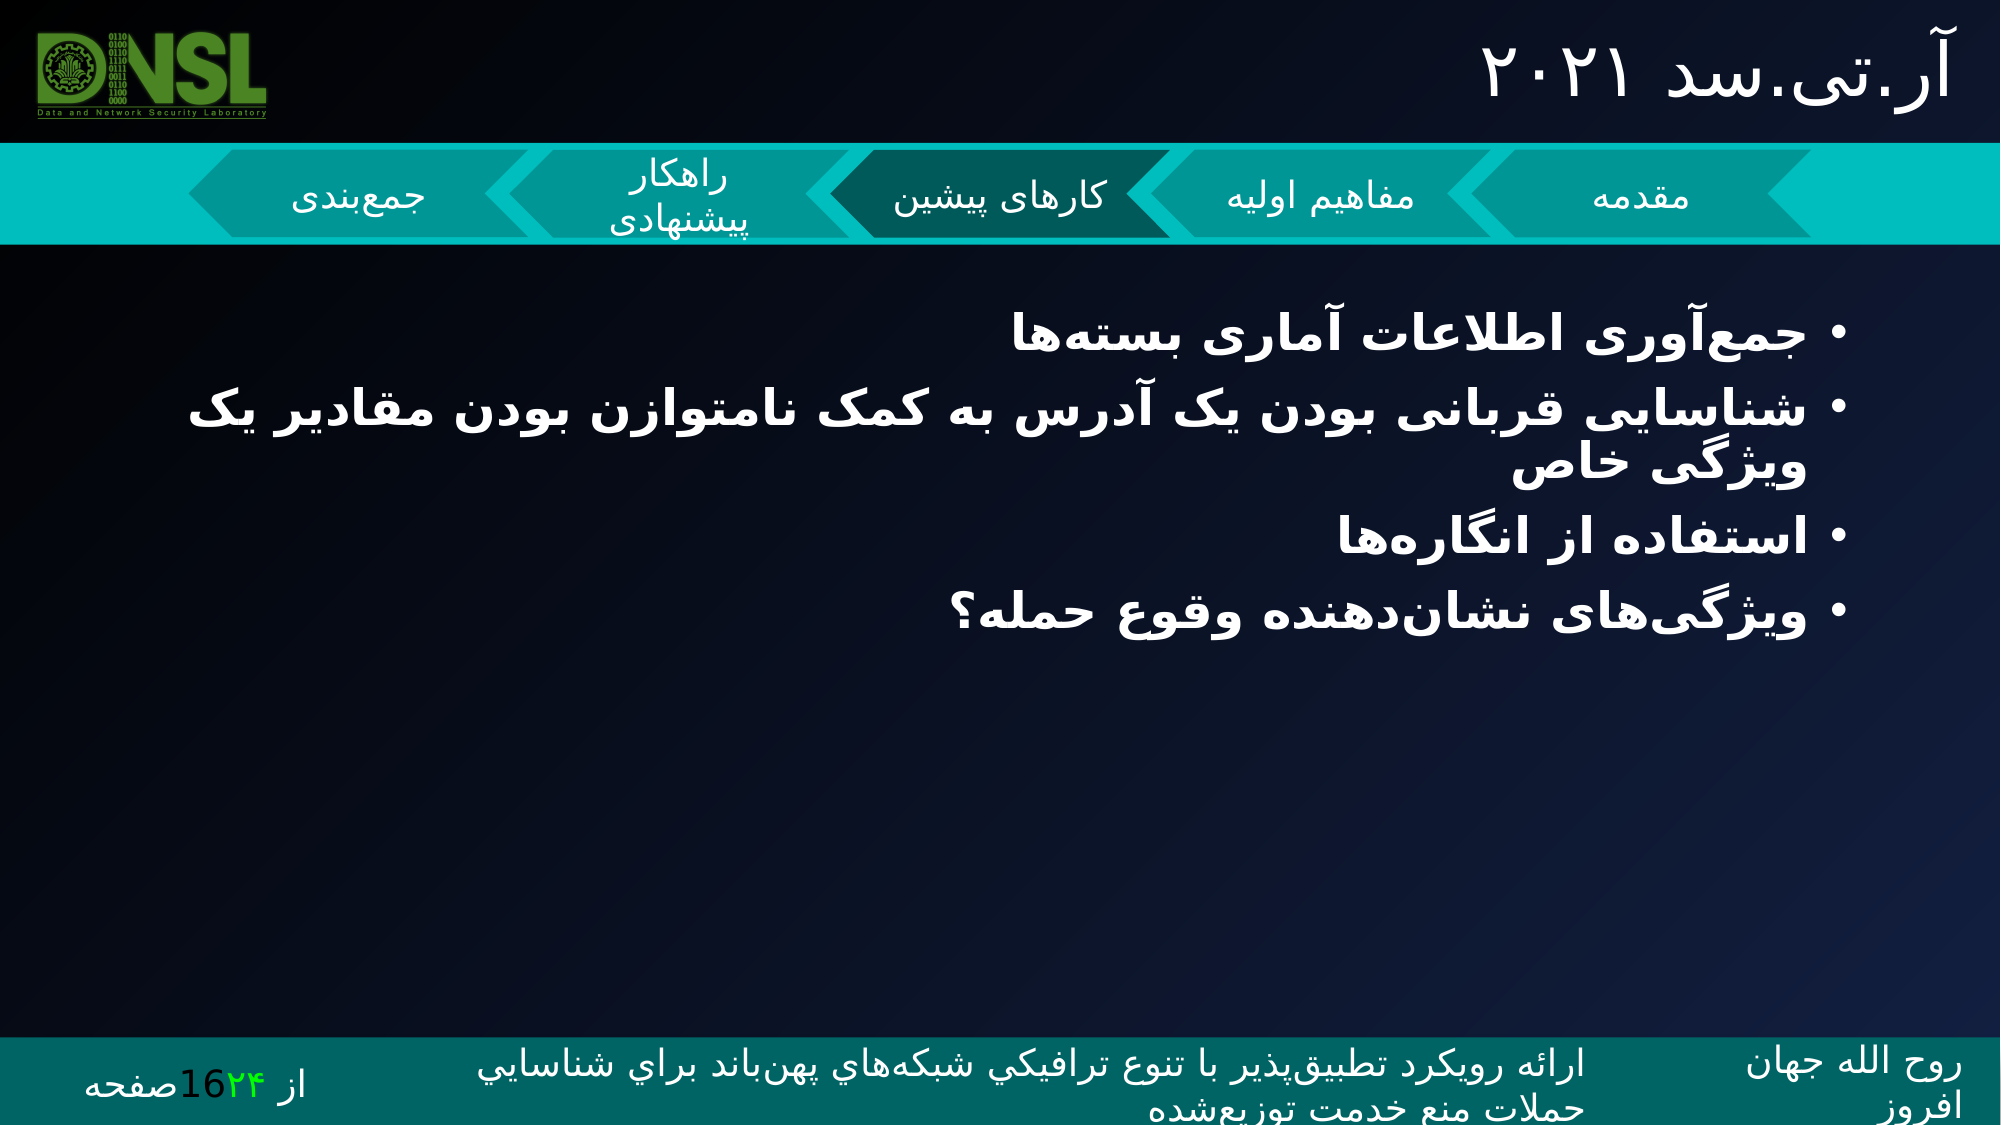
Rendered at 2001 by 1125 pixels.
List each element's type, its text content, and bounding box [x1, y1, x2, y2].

list آر.تی.سد ۲۰۲۱ [1164, 13, 1969, 132]
list جمع‌آوری اطلاعات آماری بسته‌ها شناسایی قربانی بودن یک آدرس به کمک نامتوازن بودن مقادیر یک ویژگی خاص استفاده از انگاره‌ها ویژگی‌های نشان‌دهنده وقوع حمله؟ [137, 299, 1863, 1014]
